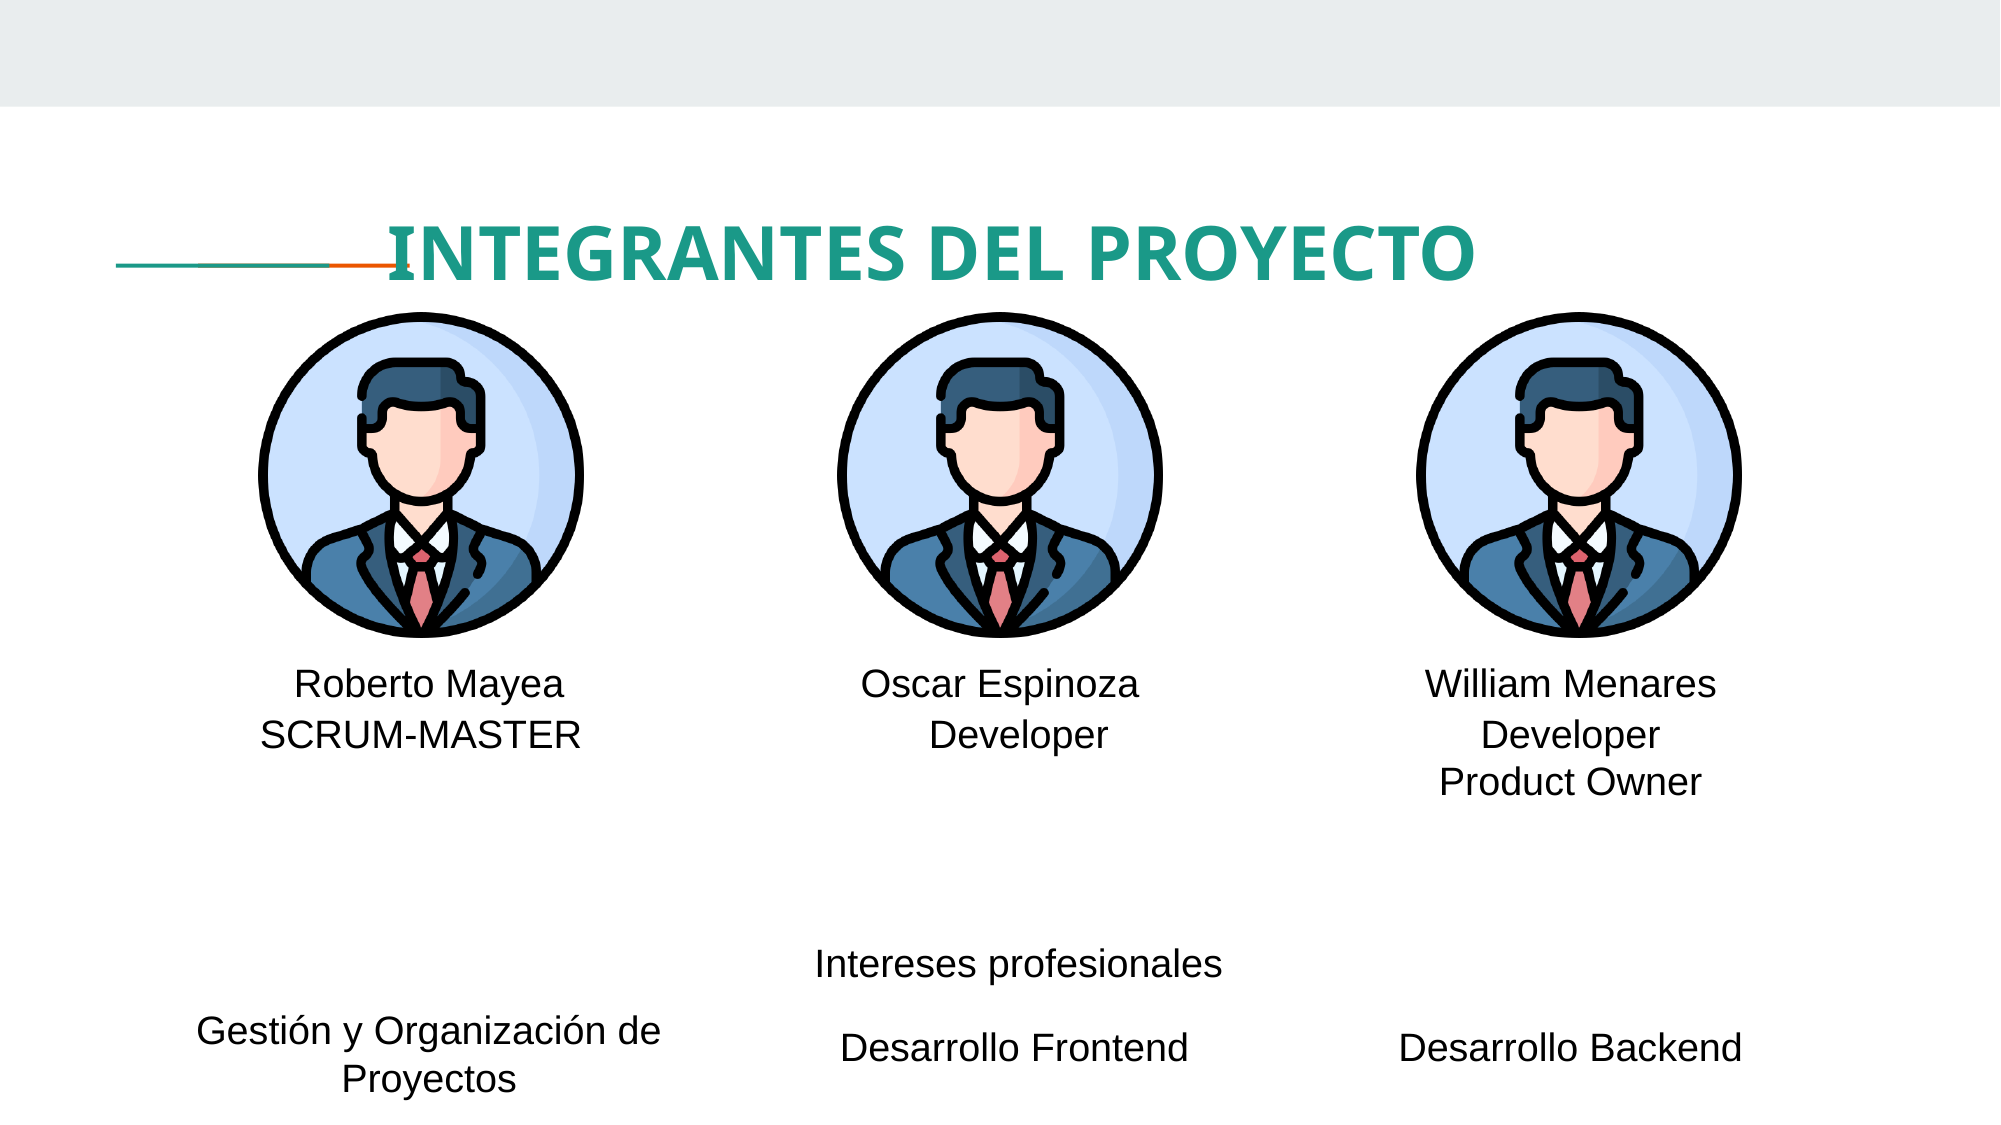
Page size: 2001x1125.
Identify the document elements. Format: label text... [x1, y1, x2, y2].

picture [837, 312, 1163, 639]
text_box Oscar Espinoza [780, 647, 1220, 698]
text_box Developer [755, 698, 1283, 767]
text_box William Menares [1307, 647, 1835, 716]
text_box Intereses profesionales [755, 927, 1283, 996]
text_box Desarrollo Backend [1307, 1012, 1835, 1080]
text_box Roberto Mayea [165, 647, 693, 716]
text_box SCRUM-MASTER [157, 698, 685, 767]
text_box Desarrollo Frontend [751, 1012, 1279, 1080]
picture [258, 312, 584, 639]
title INTEGRANTES DEL PROYECTO [367, 185, 2000, 303]
picture [1415, 312, 1742, 639]
text_box Gestión y Organización de Proyectos [165, 994, 693, 1110]
text_box Developer Product Owner [1307, 716, 1835, 814]
